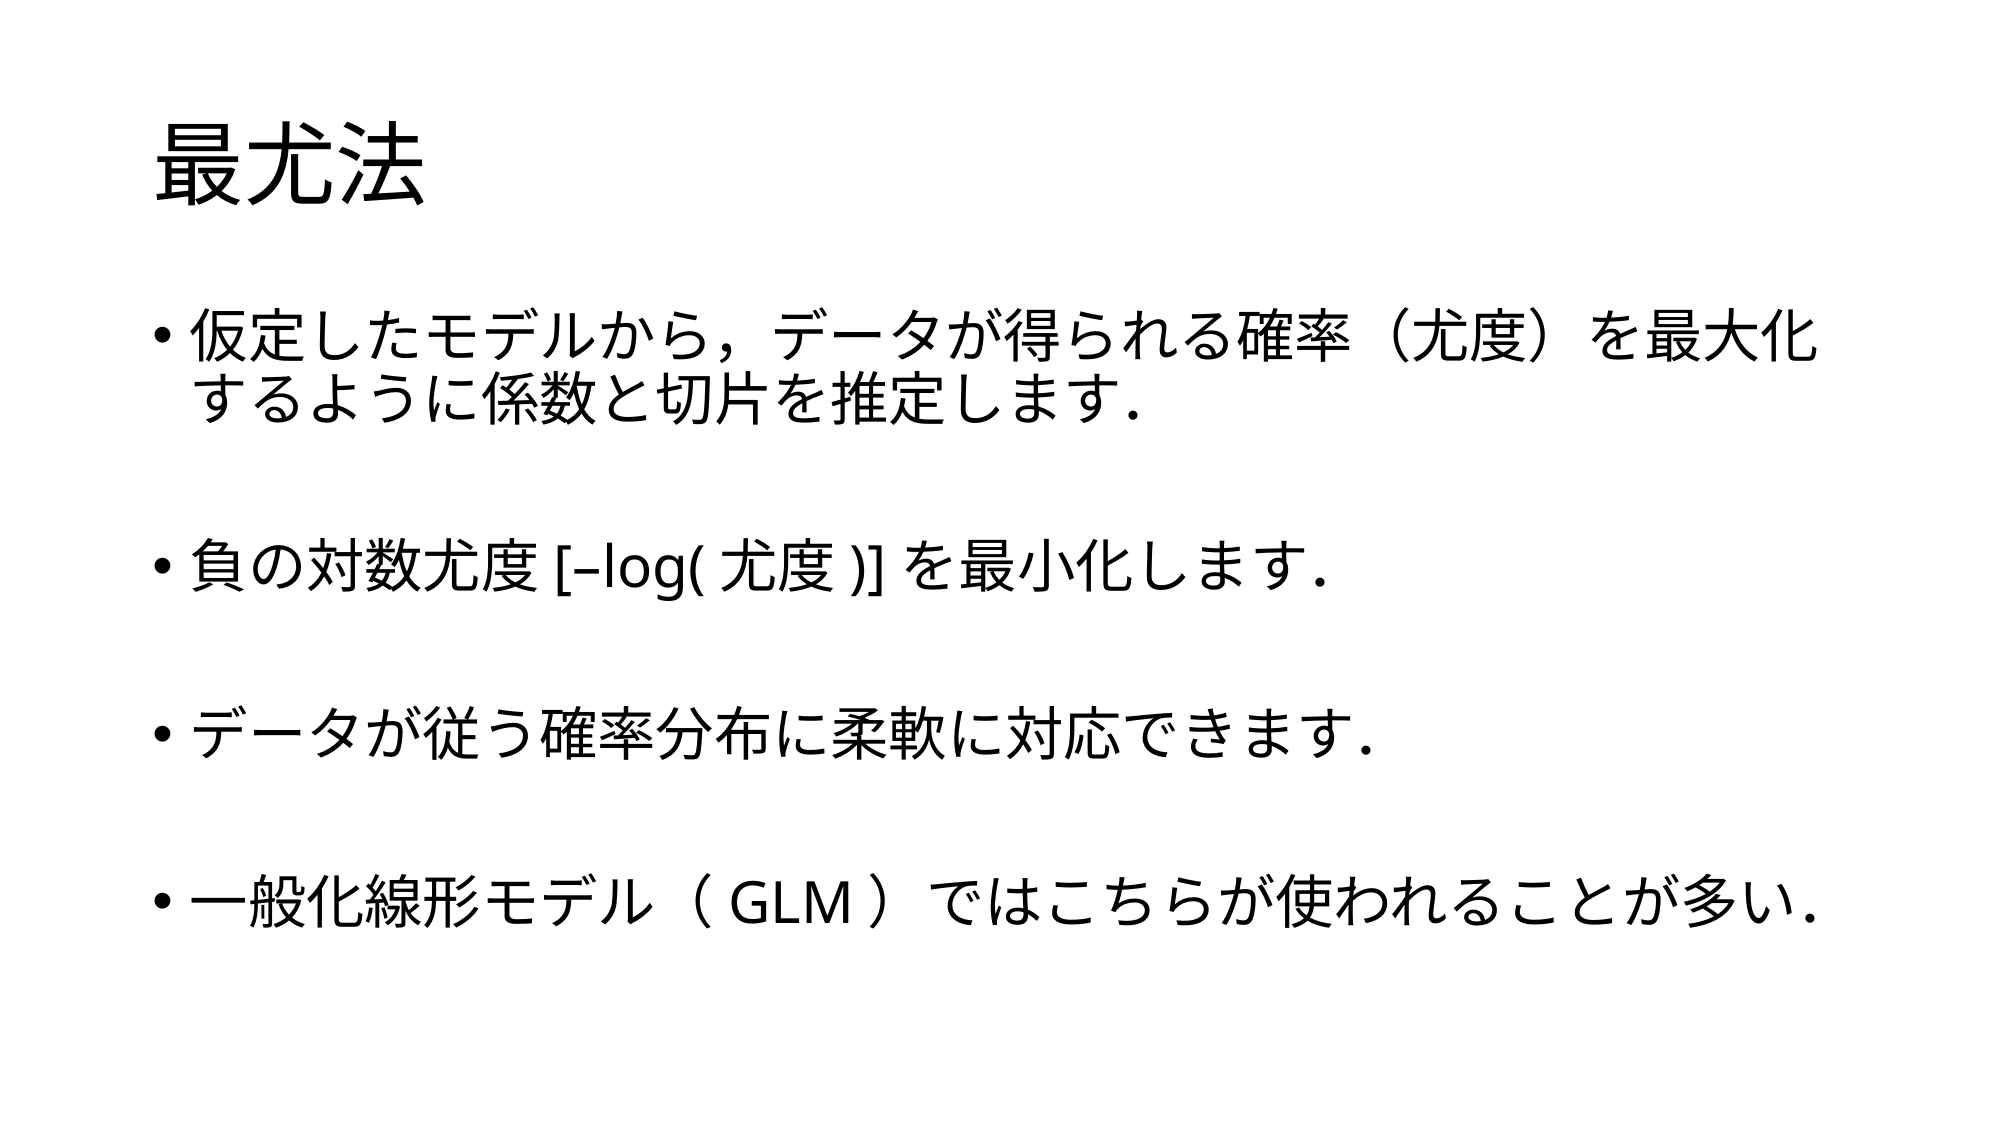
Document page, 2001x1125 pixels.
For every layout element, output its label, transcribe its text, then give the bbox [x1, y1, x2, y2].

title 最尤法 [137, 59, 1863, 278]
list 仮定したモデルから，データが得られる確率（尤度）を最大化するように係数と切片を推定します． 負の対数尤度[–log(尤度)]を最小化します． データが従う確率分布に柔軟に対応できます． 一般化線形モデル（GLM）ではこちらが使われることが多い． [137, 299, 1863, 1014]
